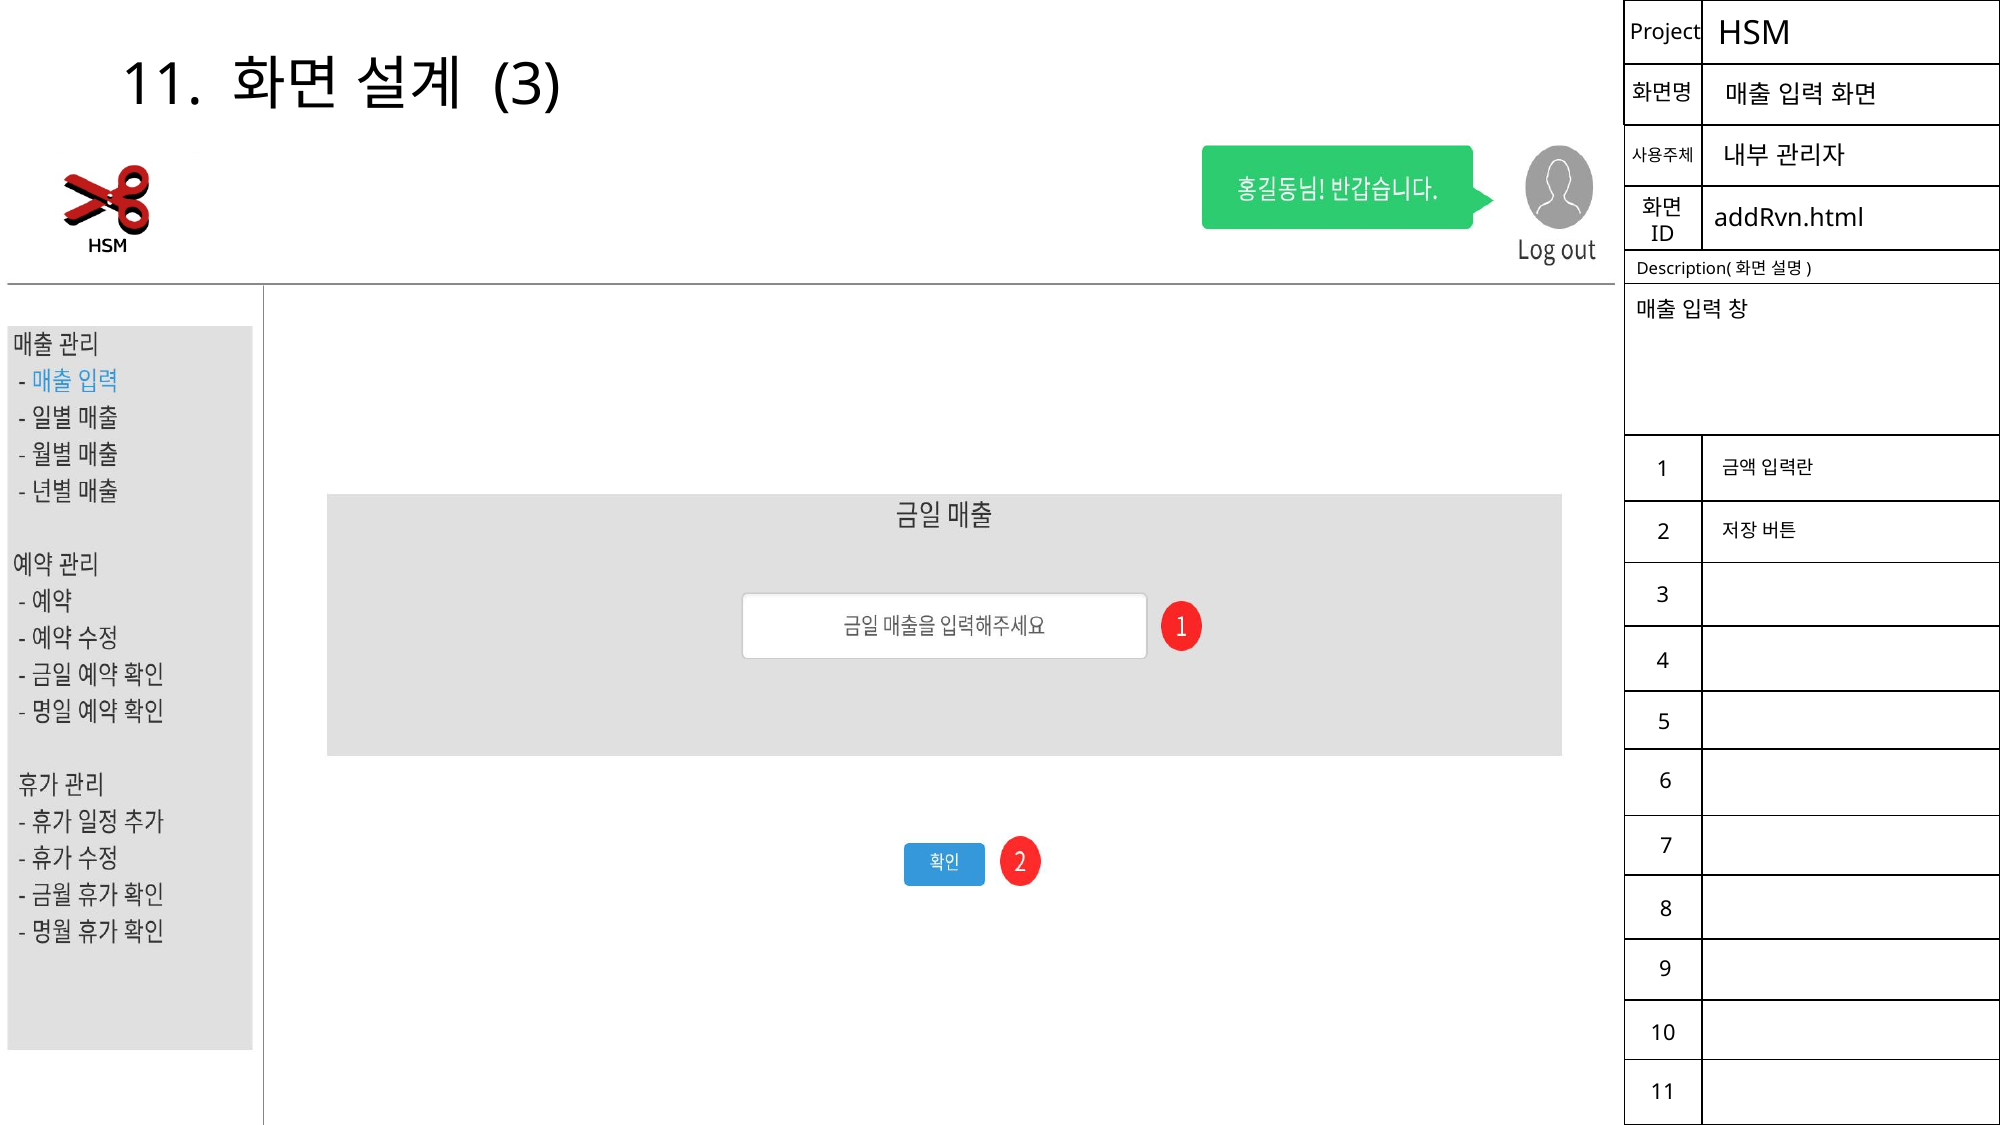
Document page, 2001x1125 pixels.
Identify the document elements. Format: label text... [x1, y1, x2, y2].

picture [0, 125, 1624, 1125]
text_box 11. 화면 설계 (3) [106, 49, 1427, 123]
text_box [1614, 0, 2000, 1125]
